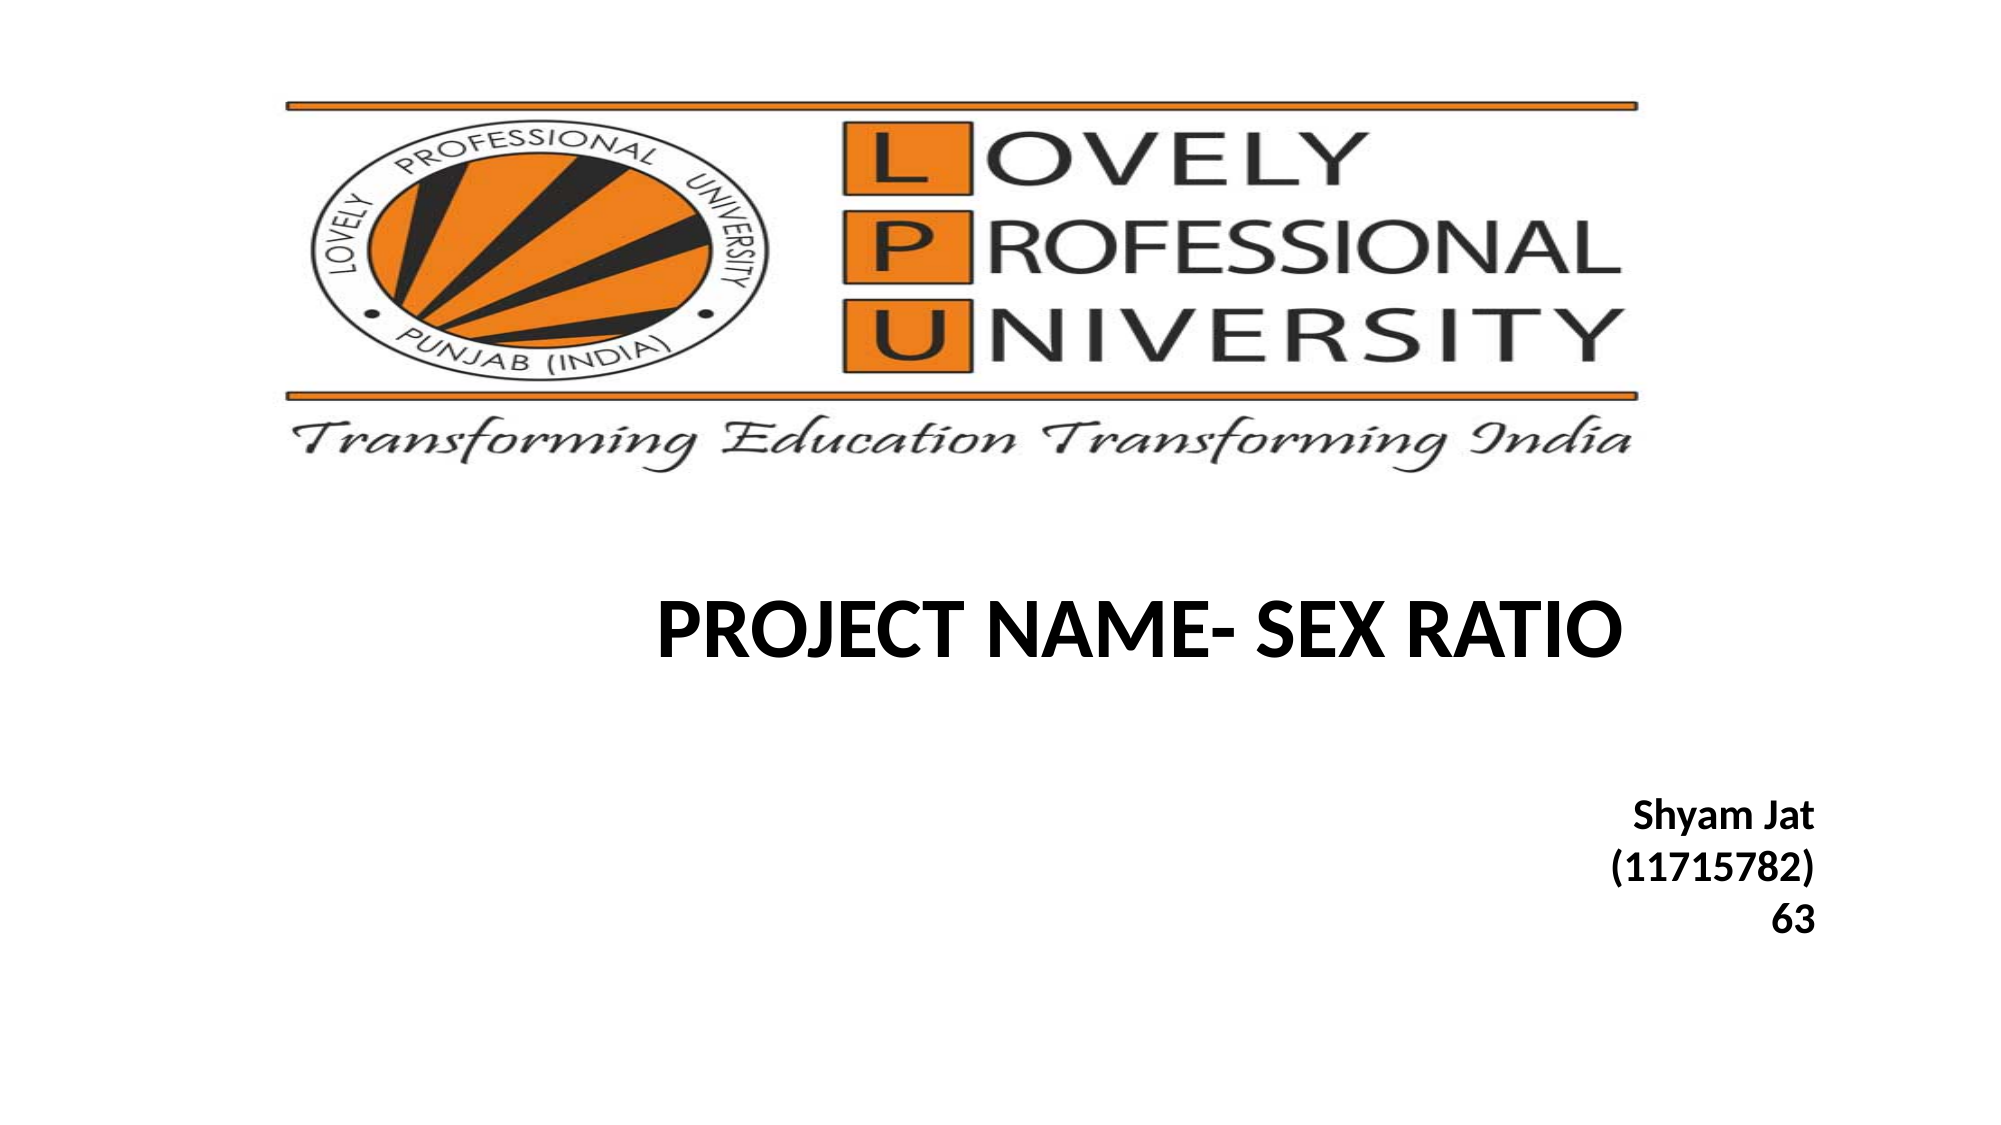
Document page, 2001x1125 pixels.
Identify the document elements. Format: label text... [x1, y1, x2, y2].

subtitle PROJECT NAME- SEX RATIO Shyam Jat (11715782) 63 [122, 536, 1831, 959]
picture [200, 36, 1722, 537]
